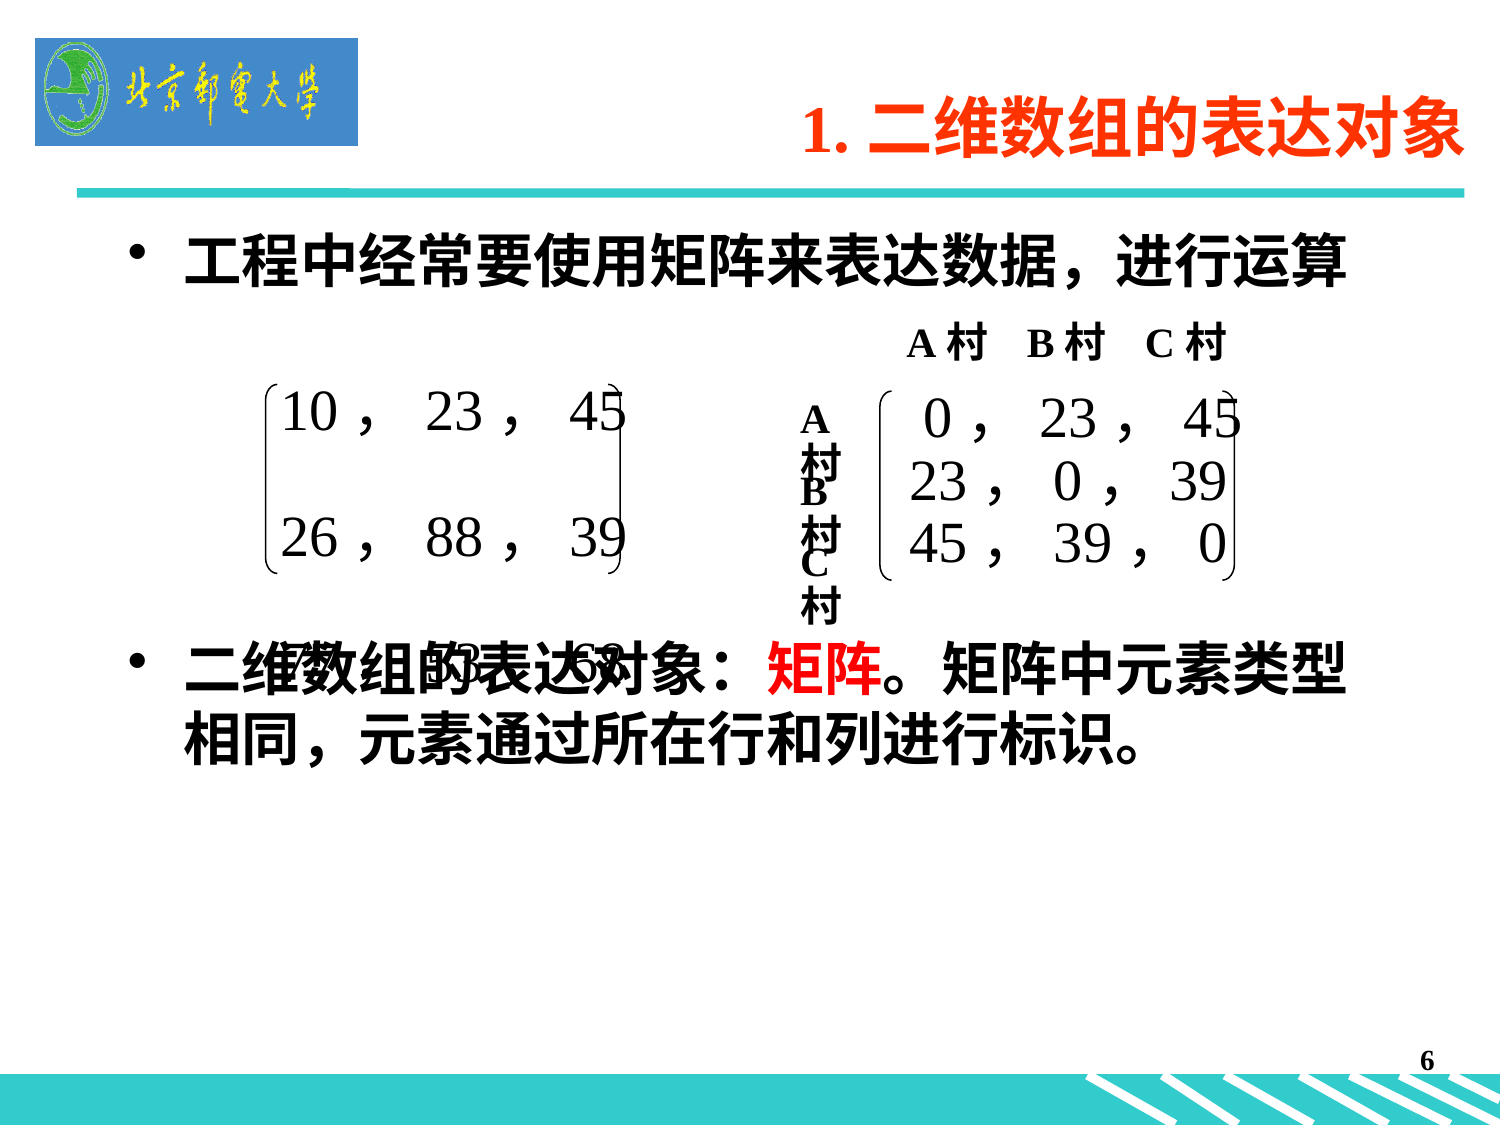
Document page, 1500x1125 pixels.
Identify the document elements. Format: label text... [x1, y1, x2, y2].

picture [34, 37, 358, 146]
list 工程中经常要使用矩阵来表达数据，进行运算 二维数组的表达对象：矩阵。矩阵中元素类型相同，元素通过所在行和列进行标识。 [112, 216, 1388, 973]
title 1.二维数组的表达对象 [207, 66, 1483, 185]
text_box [785, 314, 1377, 605]
slide_number 6 [1137, 1037, 1450, 1113]
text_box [265, 372, 656, 599]
